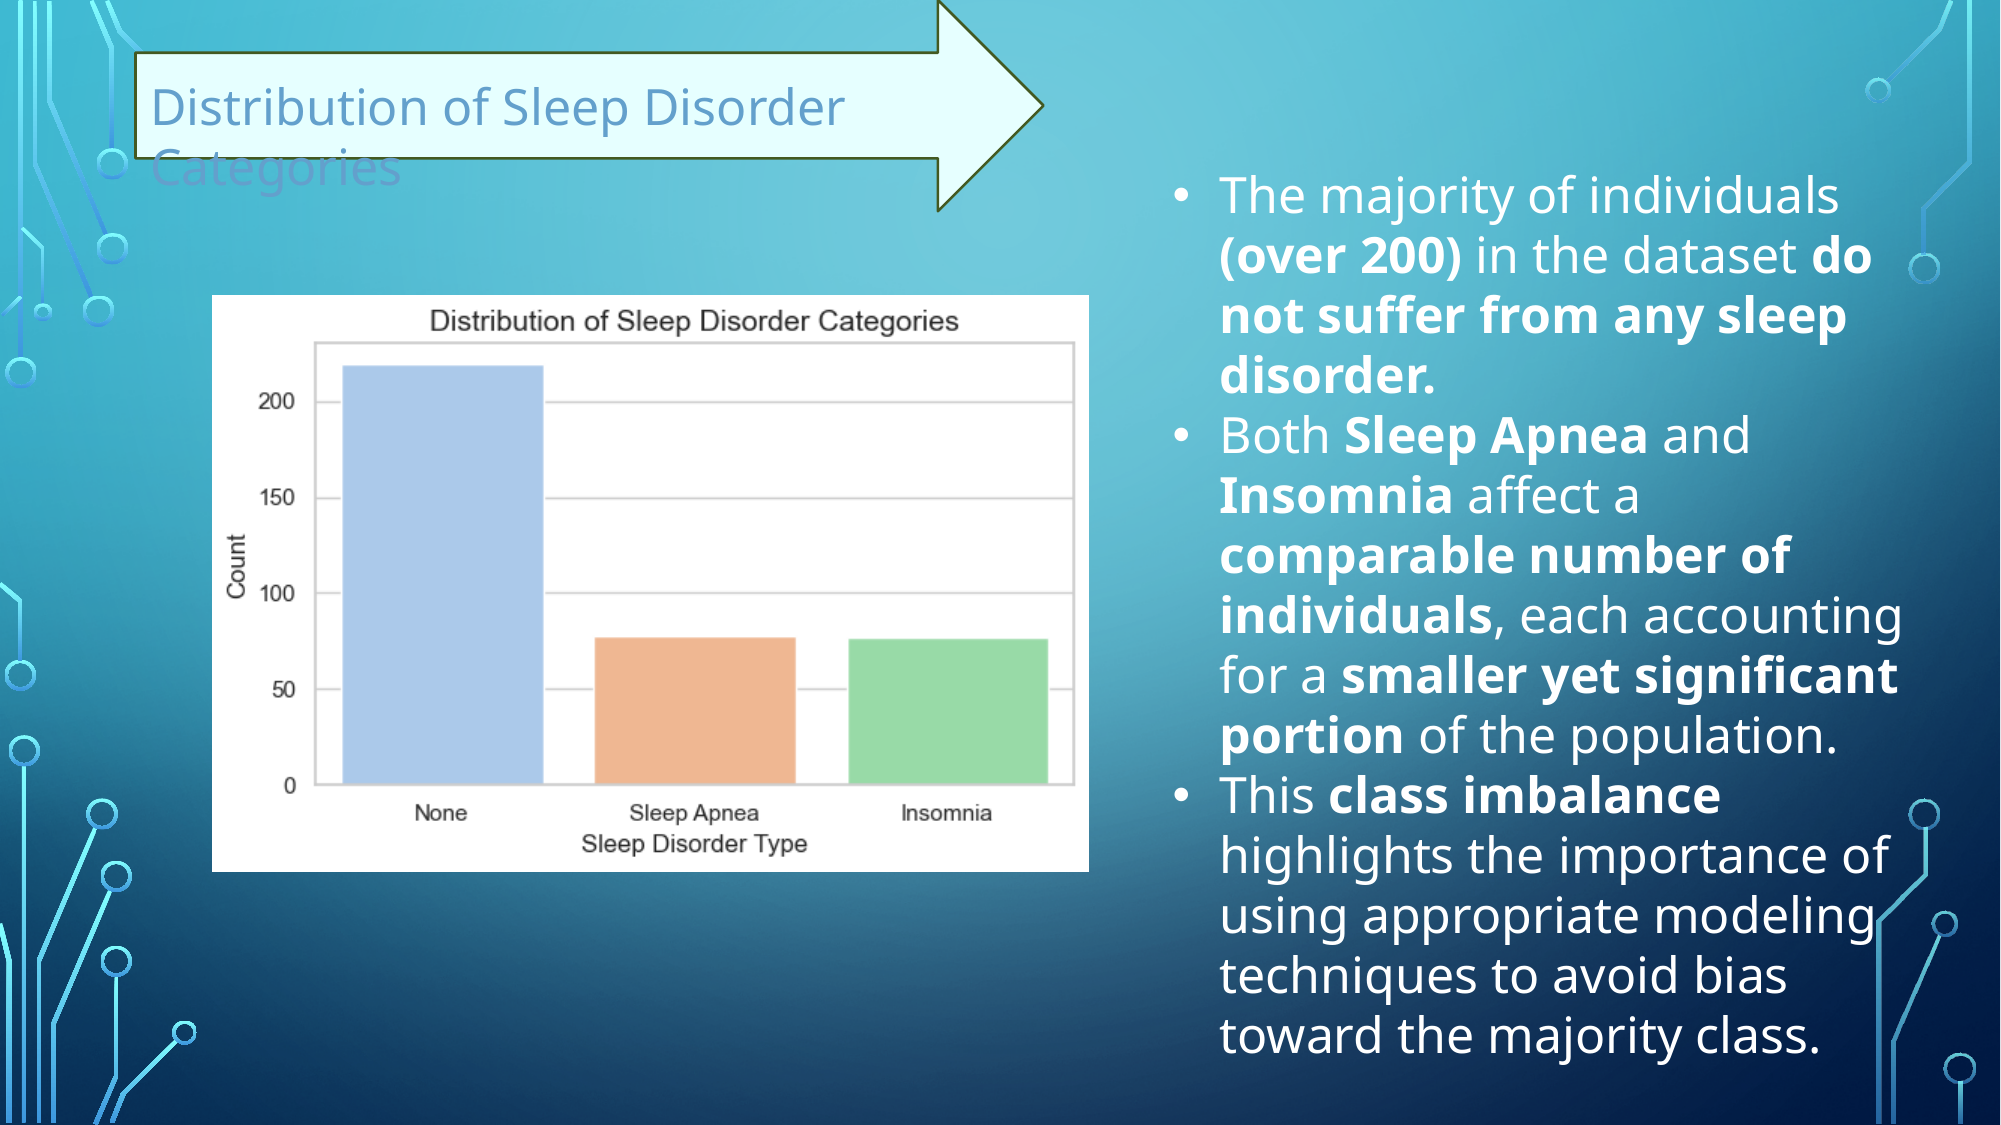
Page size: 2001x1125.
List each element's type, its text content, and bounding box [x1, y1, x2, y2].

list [212, 295, 1090, 872]
text_box The majority of individuals (over 200) in the dataset do not suffer from any sleep disorder. Both Sleep Apnea and Insomnia affect a comparable number of individuals, each accounting for a smaller yet significant portion of the population. This class imbalance highlights the importance of using appropriate modeling techniques to avoid bias toward the majority class. [1158, 156, 1942, 1117]
text_box Distribution of Sleep Disorder Categories [135, 67, 1000, 203]
text_box [134, 0, 1045, 160]
text_box [936, 203, 948, 213]
